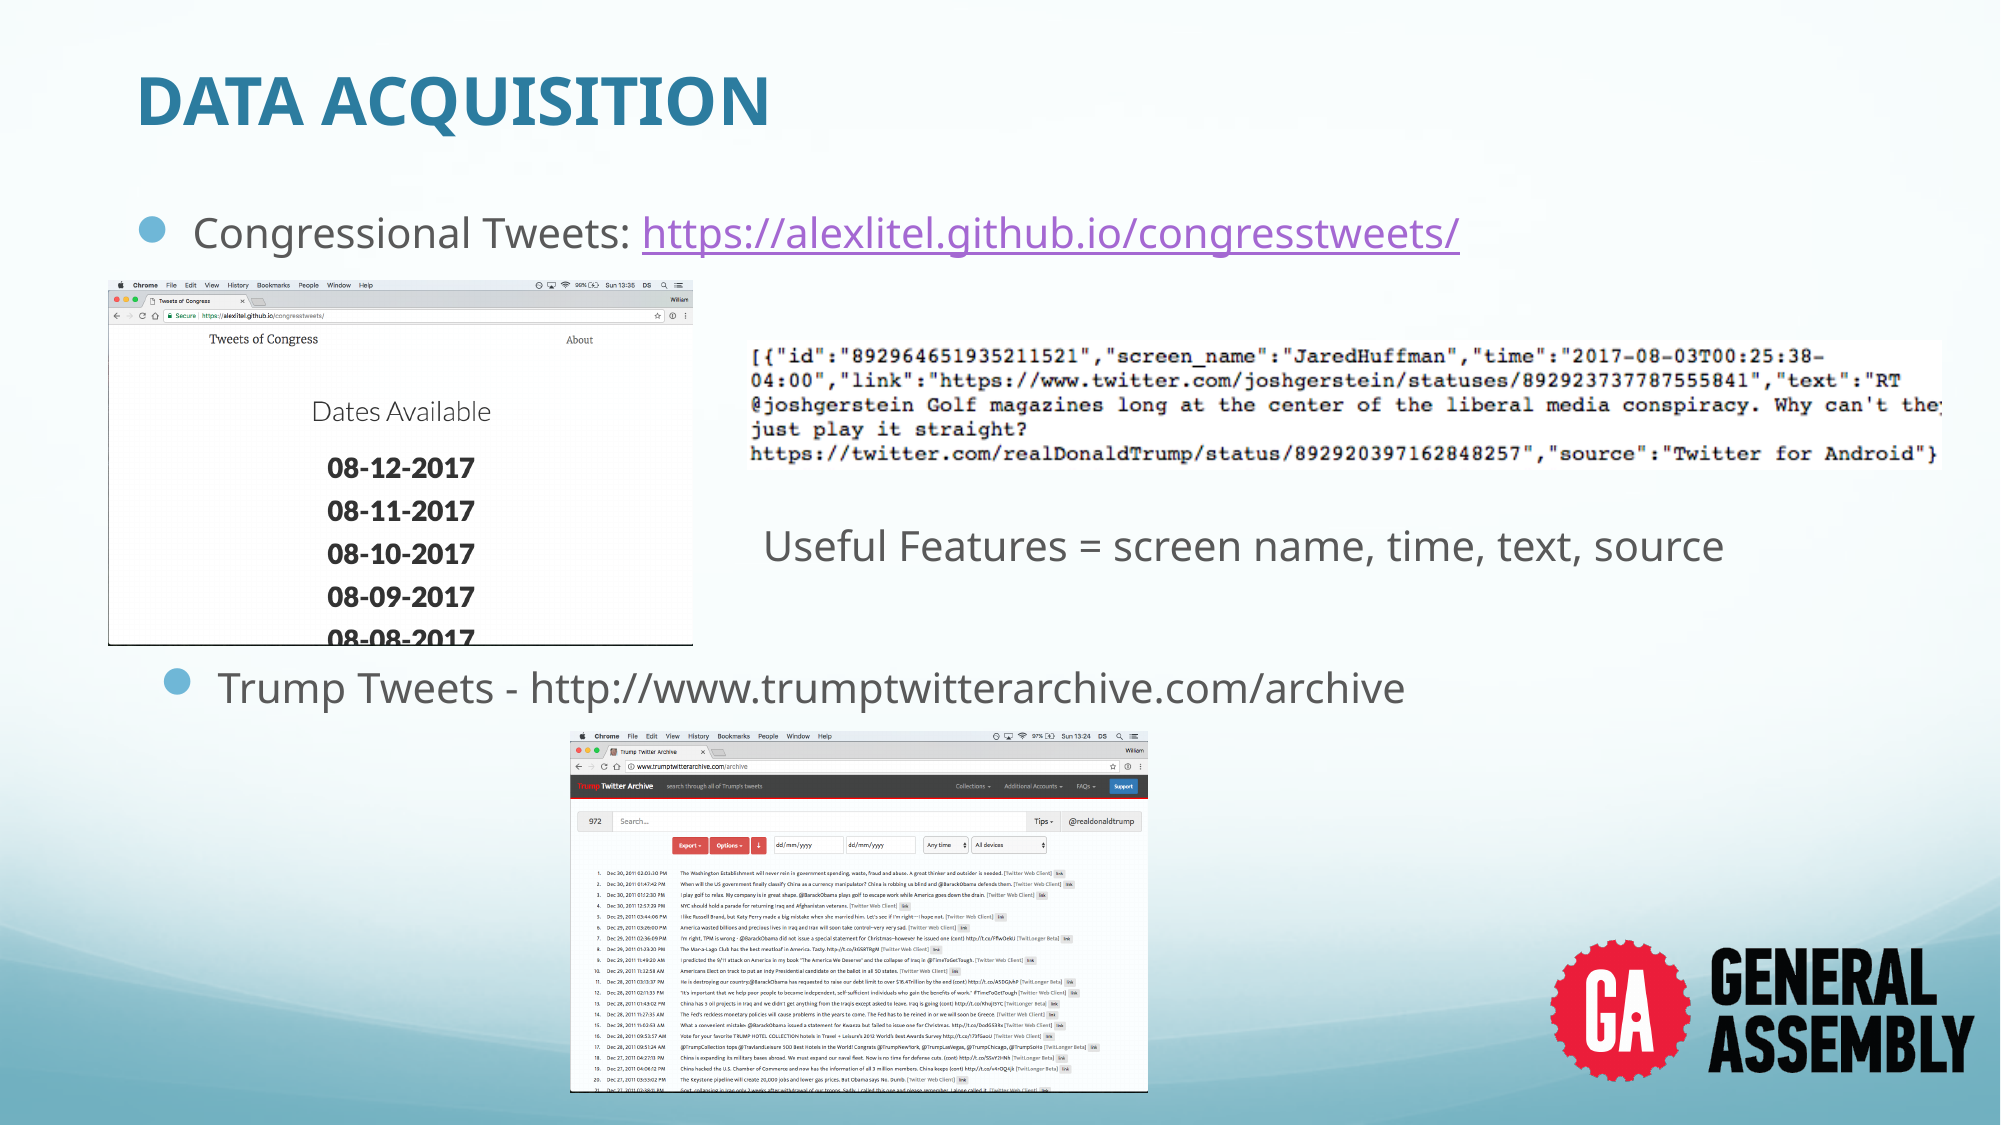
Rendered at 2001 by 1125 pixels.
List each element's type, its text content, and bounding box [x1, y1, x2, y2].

title DATA ACQUISITION [120, 43, 1880, 146]
picture [1544, 895, 1981, 1125]
text_box Trump Tweets - http://www.trumptwitterarchive.com/archive [145, 654, 1791, 771]
list Congressional Tweets: https://alexlitel.github.io/congresstweets/ [120, 199, 1766, 305]
picture [569, 730, 1149, 1093]
text_box Useful Features = screen name, time, text, source [747, 512, 2000, 618]
picture [747, 339, 1943, 471]
picture [107, 279, 693, 646]
